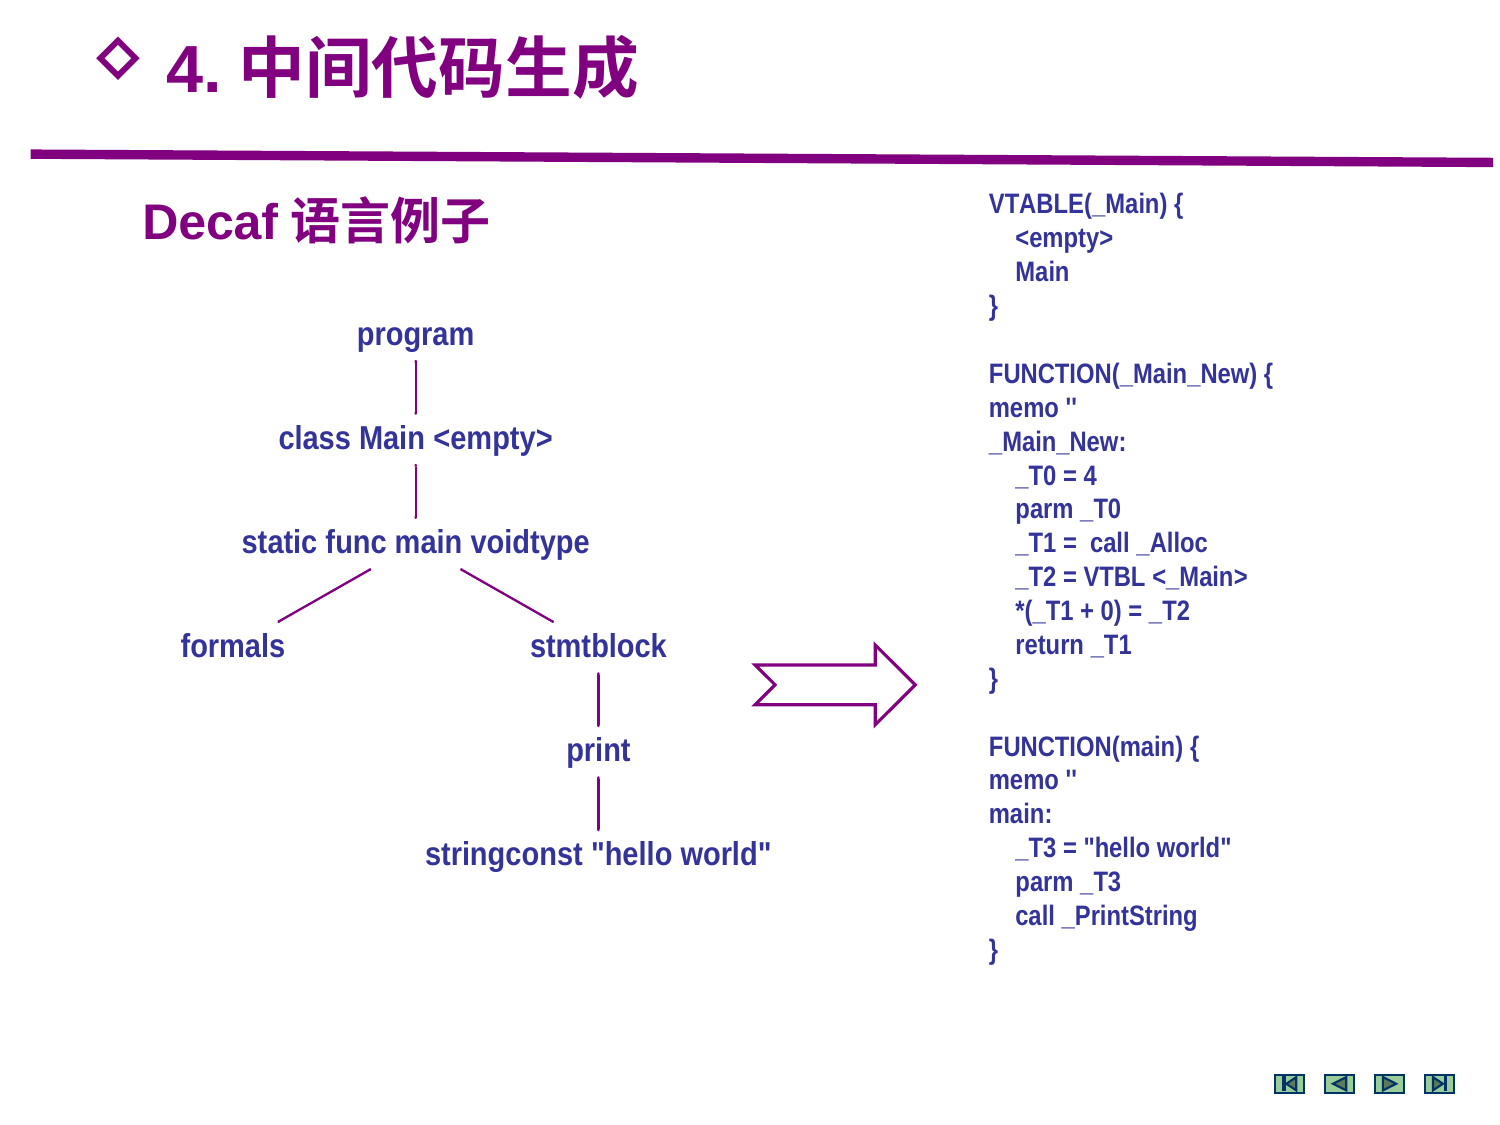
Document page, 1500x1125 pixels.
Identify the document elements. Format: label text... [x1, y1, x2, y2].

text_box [974, 182, 1320, 974]
text_box [1374, 1074, 1405, 1093]
text_box [1424, 1074, 1455, 1093]
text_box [135, 302, 833, 889]
text_box 4.中间代码生成 [73, 18, 1326, 189]
text_box [833, 645, 916, 725]
text_box [1324, 1074, 1355, 1093]
text_box Decaf语言例子 [127, 182, 756, 258]
text_box [1274, 1074, 1305, 1093]
